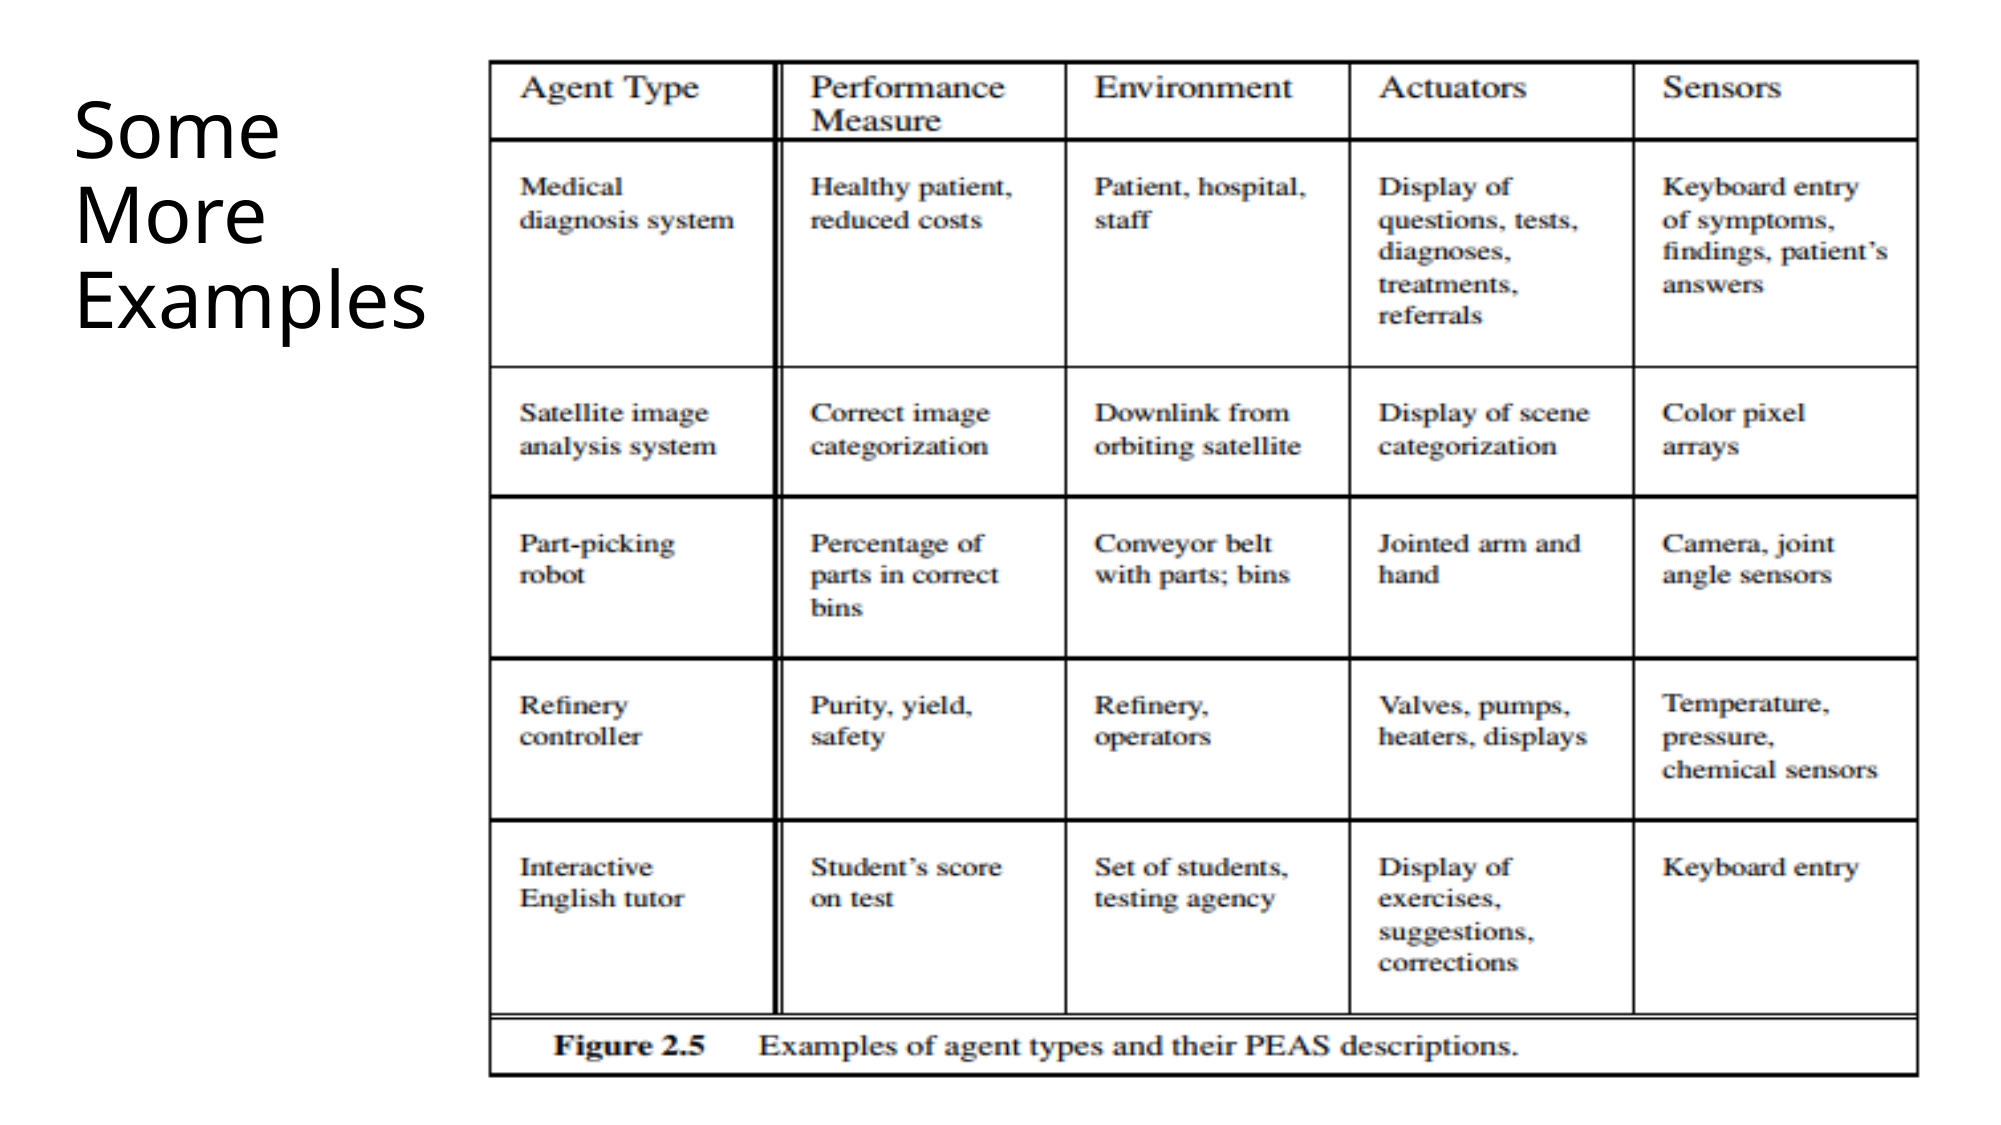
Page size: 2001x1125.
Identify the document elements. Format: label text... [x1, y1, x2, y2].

picture [471, 34, 1941, 1089]
title Some More Examples [58, 81, 471, 354]
